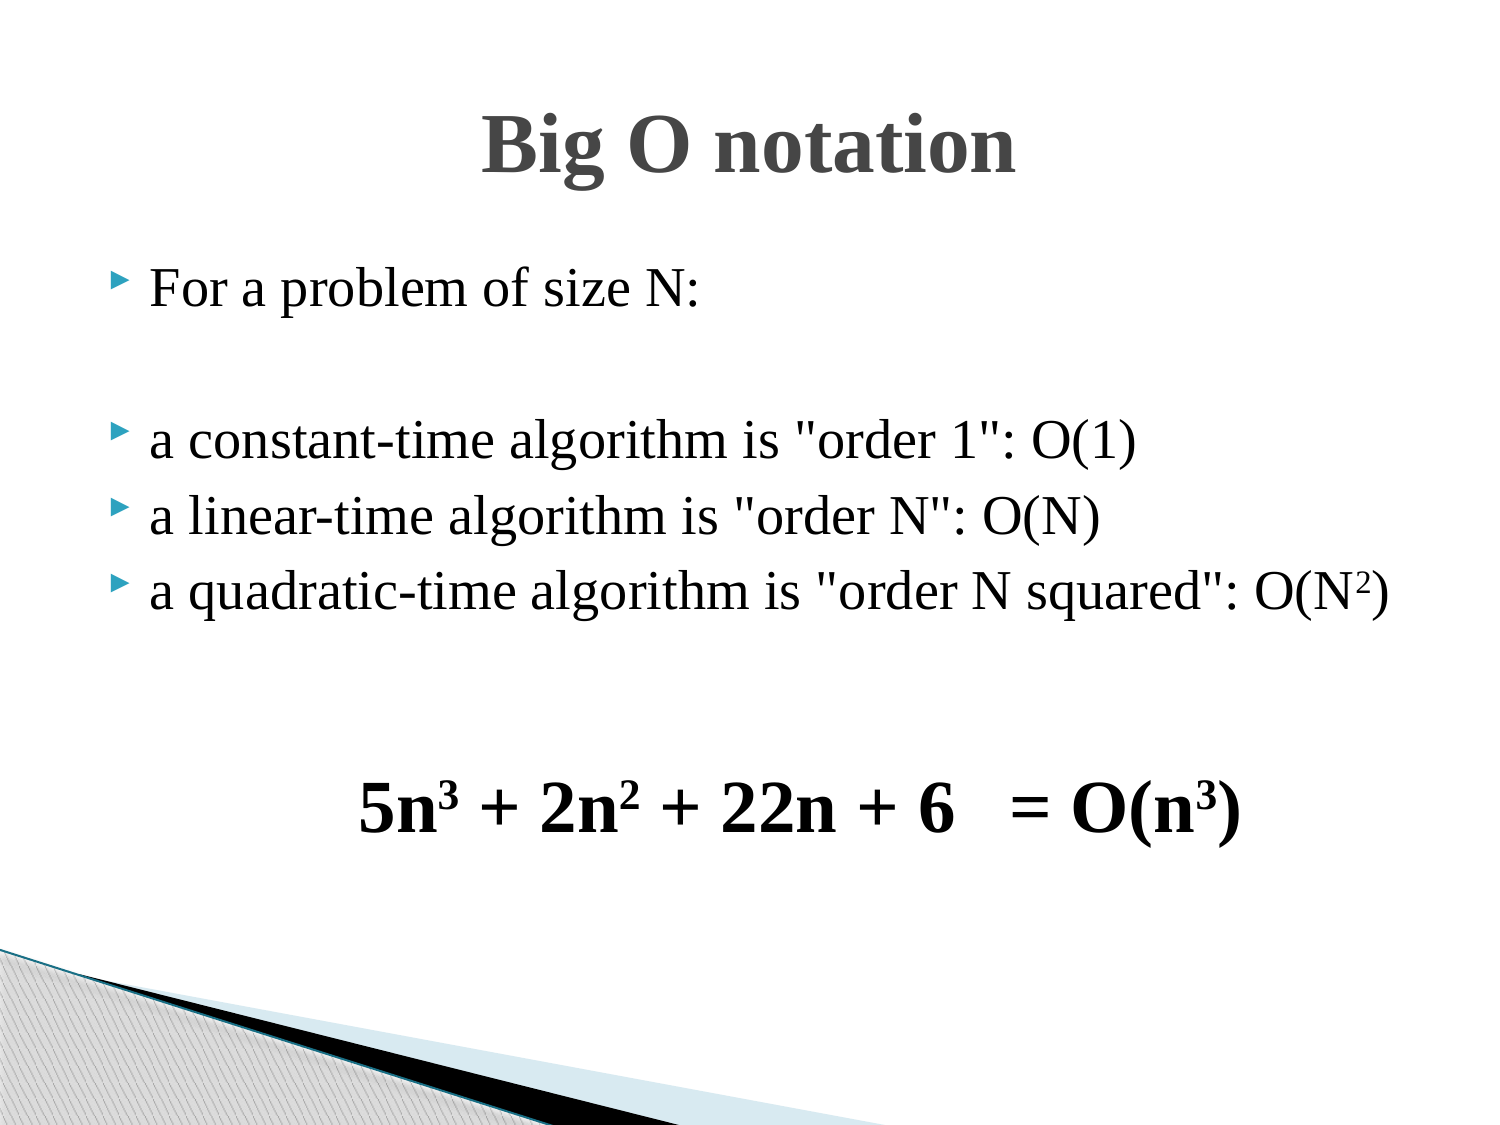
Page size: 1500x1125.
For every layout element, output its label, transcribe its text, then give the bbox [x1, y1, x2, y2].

list For a problem of size N: a constant-time algorithm is "order 1": O(1) a linear-time algorithm is "order N": O(N) a quadratic-time algorithm is "order N squared": O(N2) [75, 243, 1425, 986]
text_box 5n3 + 2n2 + 22n + 6 [343, 749, 971, 855]
text_box = O(n3) [994, 749, 1258, 855]
title Big O notation [75, 45, 1425, 233]
